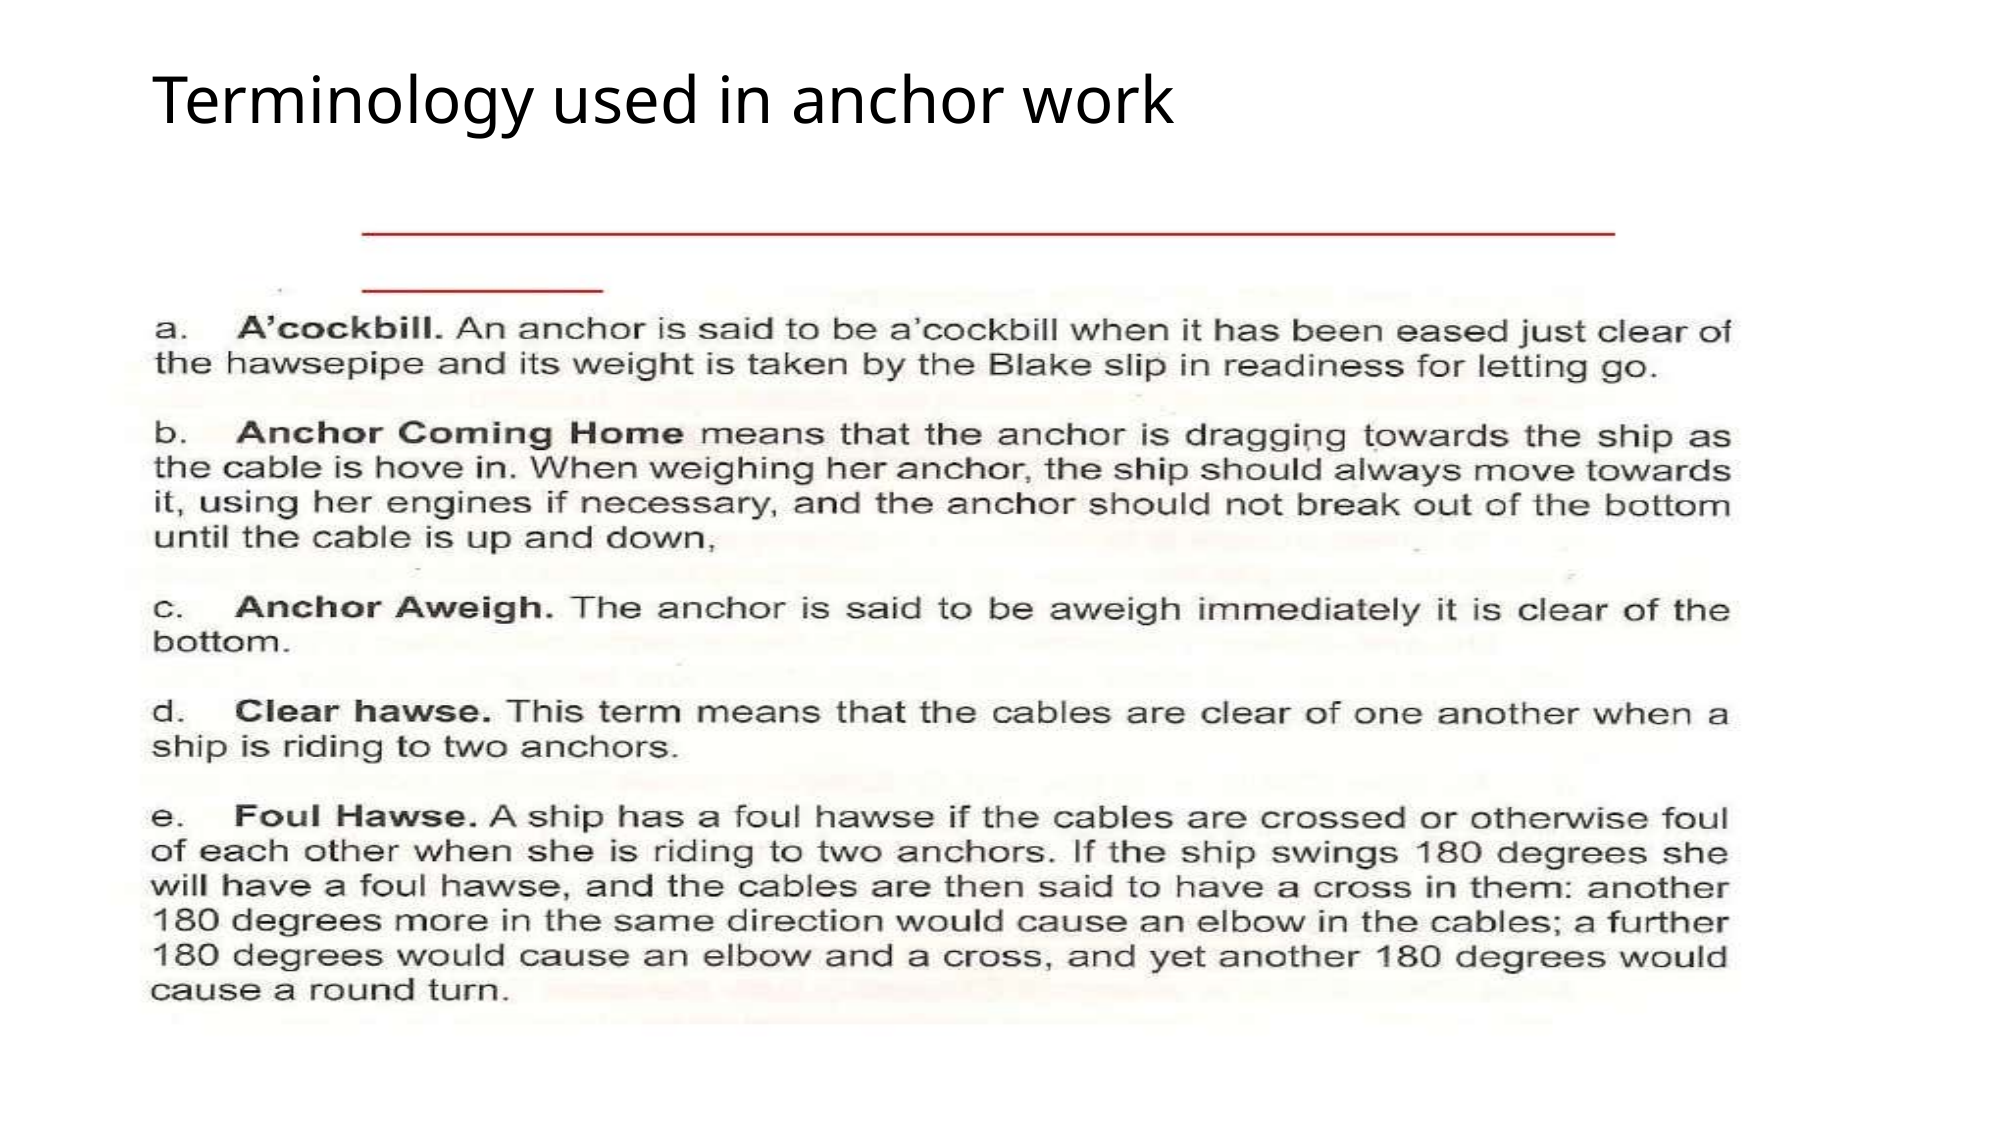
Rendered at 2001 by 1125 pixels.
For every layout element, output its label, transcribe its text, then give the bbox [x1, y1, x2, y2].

title Terminology used in anchor work [137, 59, 1863, 146]
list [78, 145, 1851, 1066]
